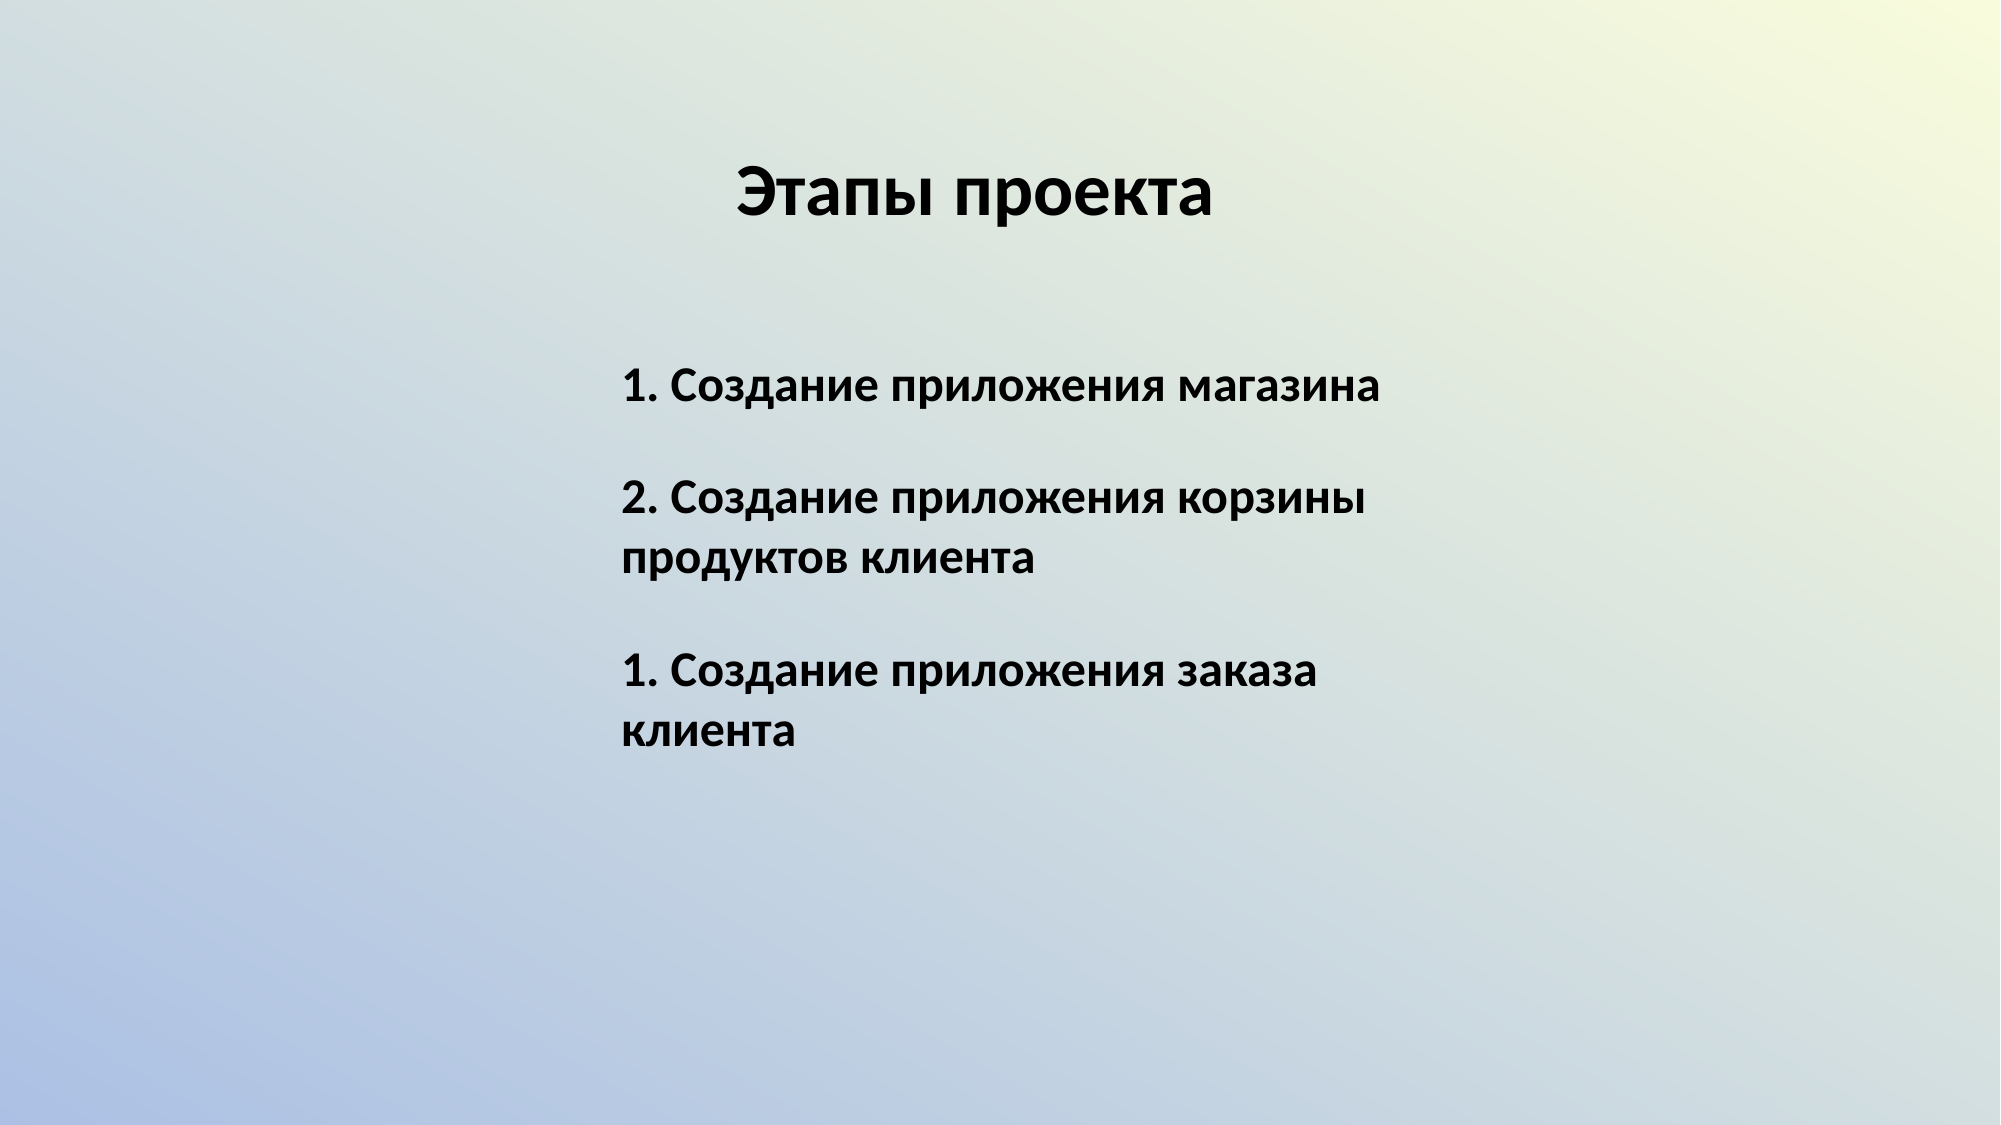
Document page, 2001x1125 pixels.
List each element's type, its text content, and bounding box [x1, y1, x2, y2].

text_box 2. Создание приложения корзины продуктов клиента [606, 456, 1519, 592]
text_box Этапы проекта [721, 133, 1246, 238]
text_box 1. Создание приложения заказа клиента [606, 629, 1361, 764]
text_box 1. Создание приложения магазина [606, 344, 1429, 419]
